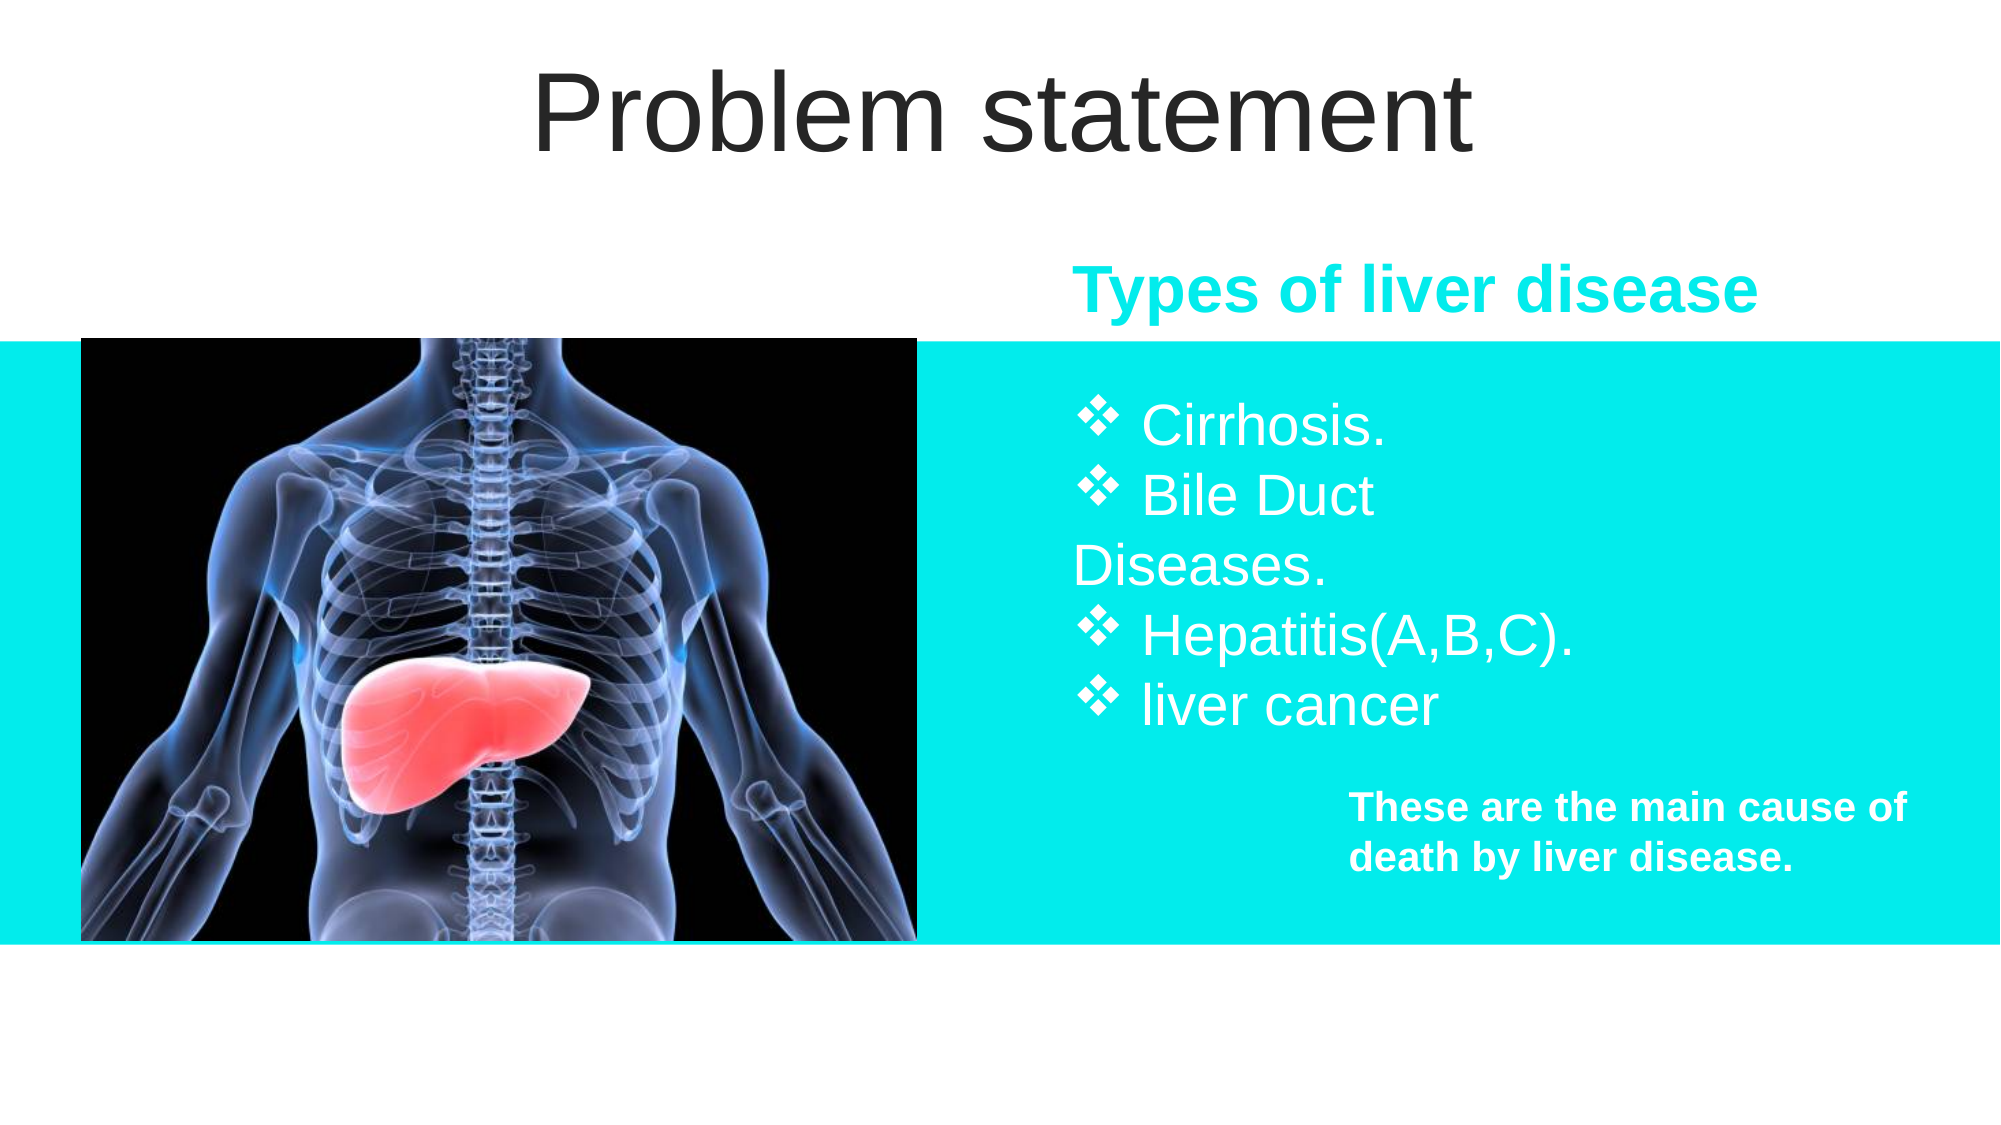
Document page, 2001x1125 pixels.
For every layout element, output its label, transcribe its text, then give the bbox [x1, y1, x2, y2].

text_box Types of liver disease [1072, 246, 1914, 325]
list Problem statement [53, 55, 1952, 175]
text_box These are the main cause of death by liver disease. [1333, 772, 1938, 887]
picture [80, 338, 917, 941]
text_box [0, 340, 2000, 946]
text_box Cirrhosis. Bile Duct Diseases. Hepatitis(A,B,C). liver cancer [1057, 380, 1658, 815]
